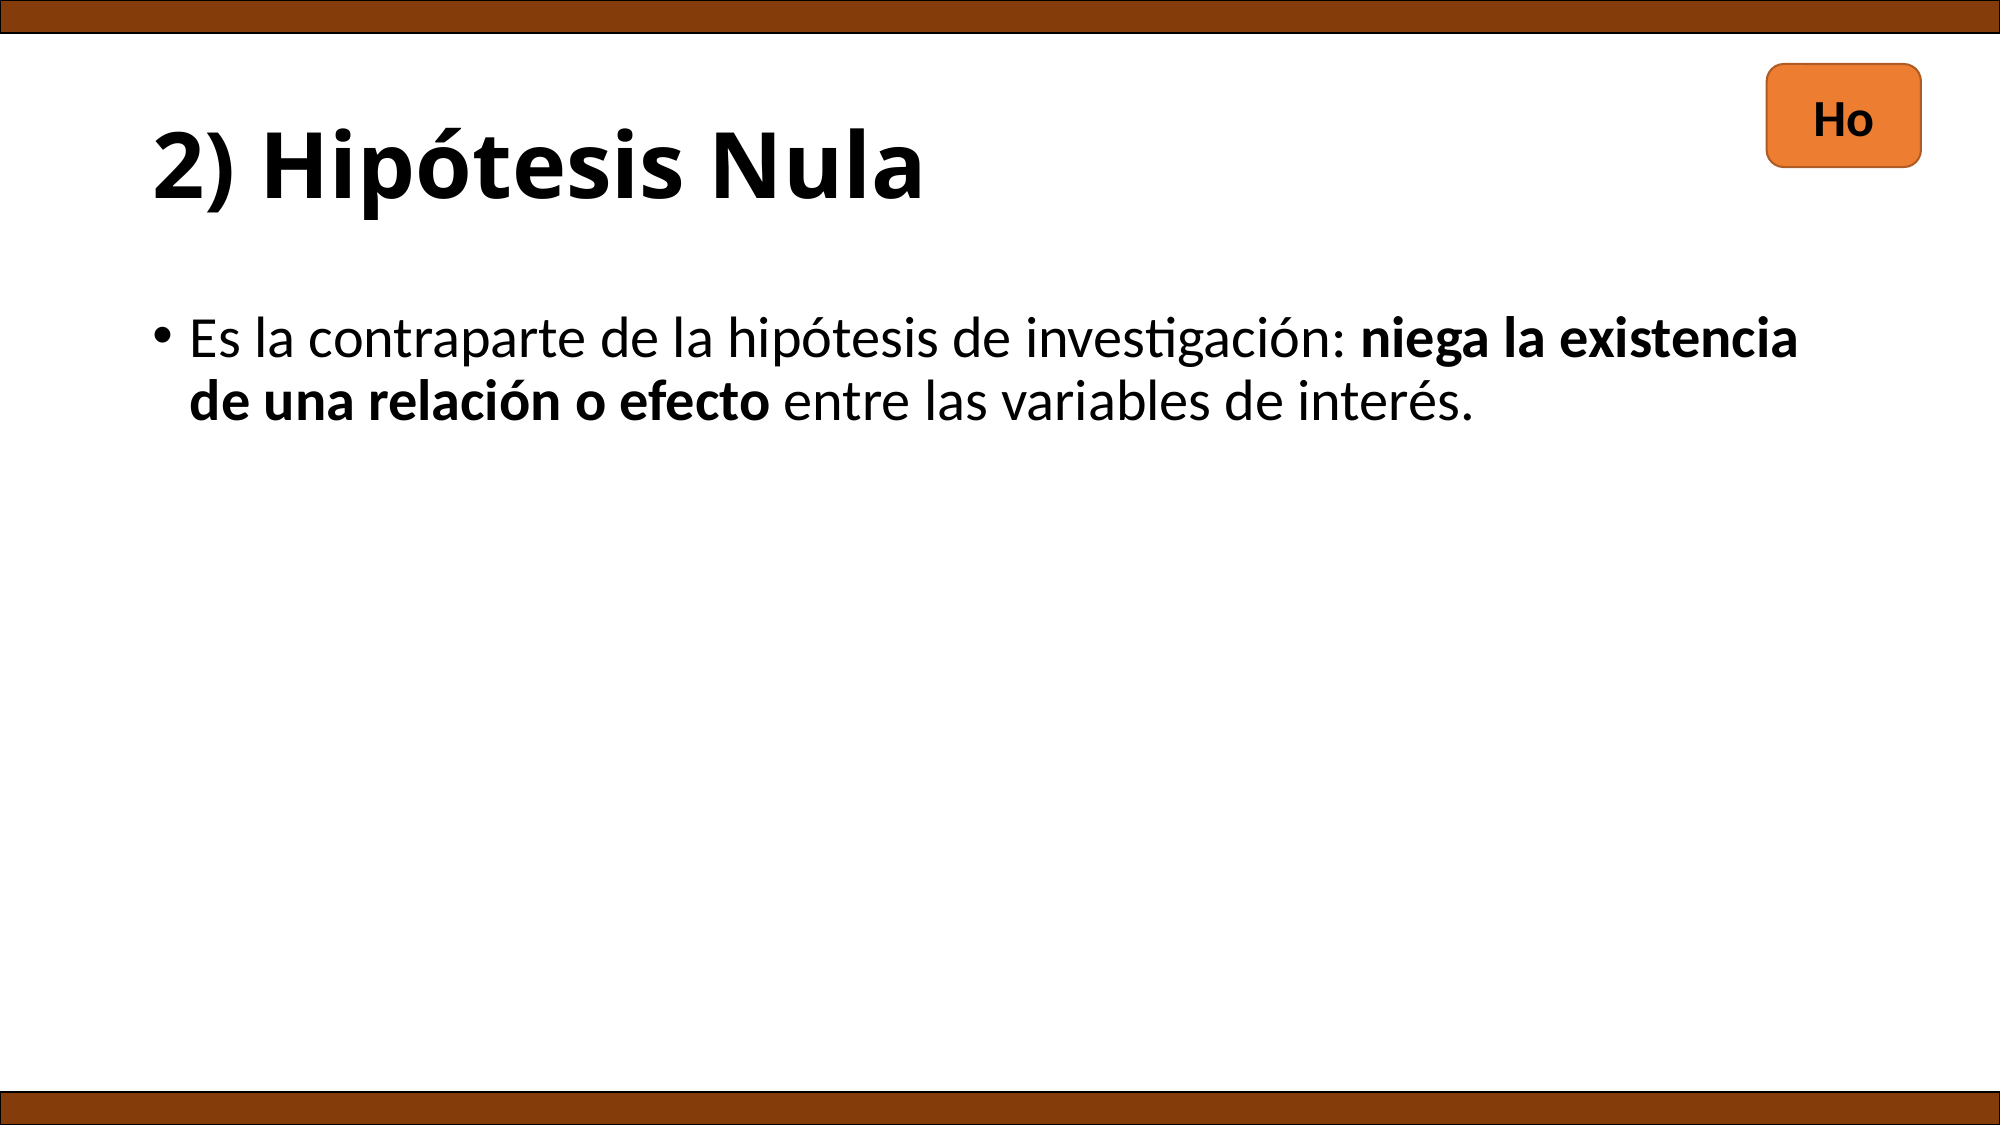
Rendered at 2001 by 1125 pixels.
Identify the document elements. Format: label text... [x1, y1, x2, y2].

list Es la contraparte de la hipótesis de investigación: niega la existencia de una relación o efecto entre las variables de interés. [137, 299, 1863, 1014]
title 2) Hipótesis Nula [137, 59, 1863, 278]
text_box Ho [1765, 62, 1922, 169]
text_box [0, 0, 2000, 34]
text_box [0, 1091, 2000, 1125]
